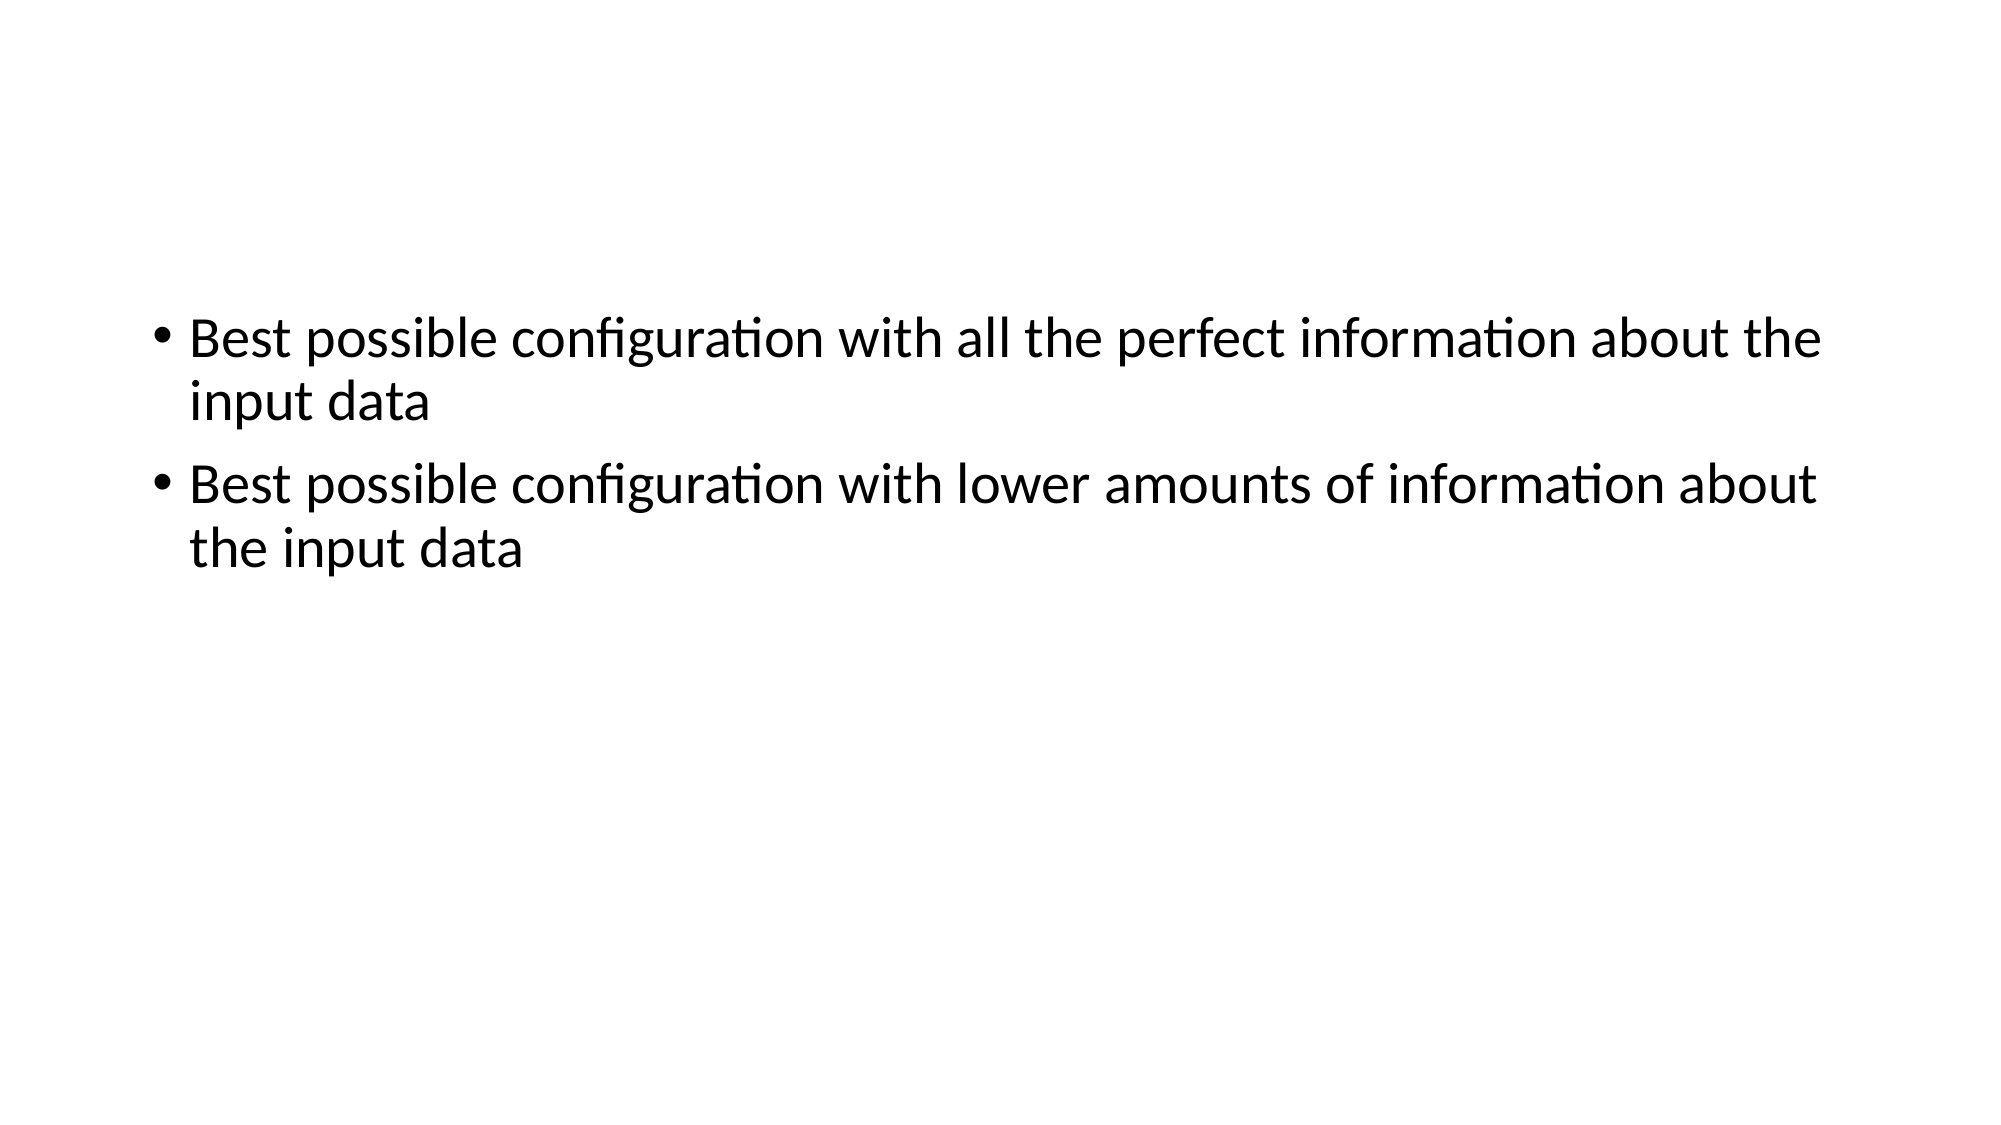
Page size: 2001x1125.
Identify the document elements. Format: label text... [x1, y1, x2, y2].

list Best possible configuration with all the perfect information about the input data Best possible configuration with lower amounts of information about the input data [137, 299, 1863, 1014]
